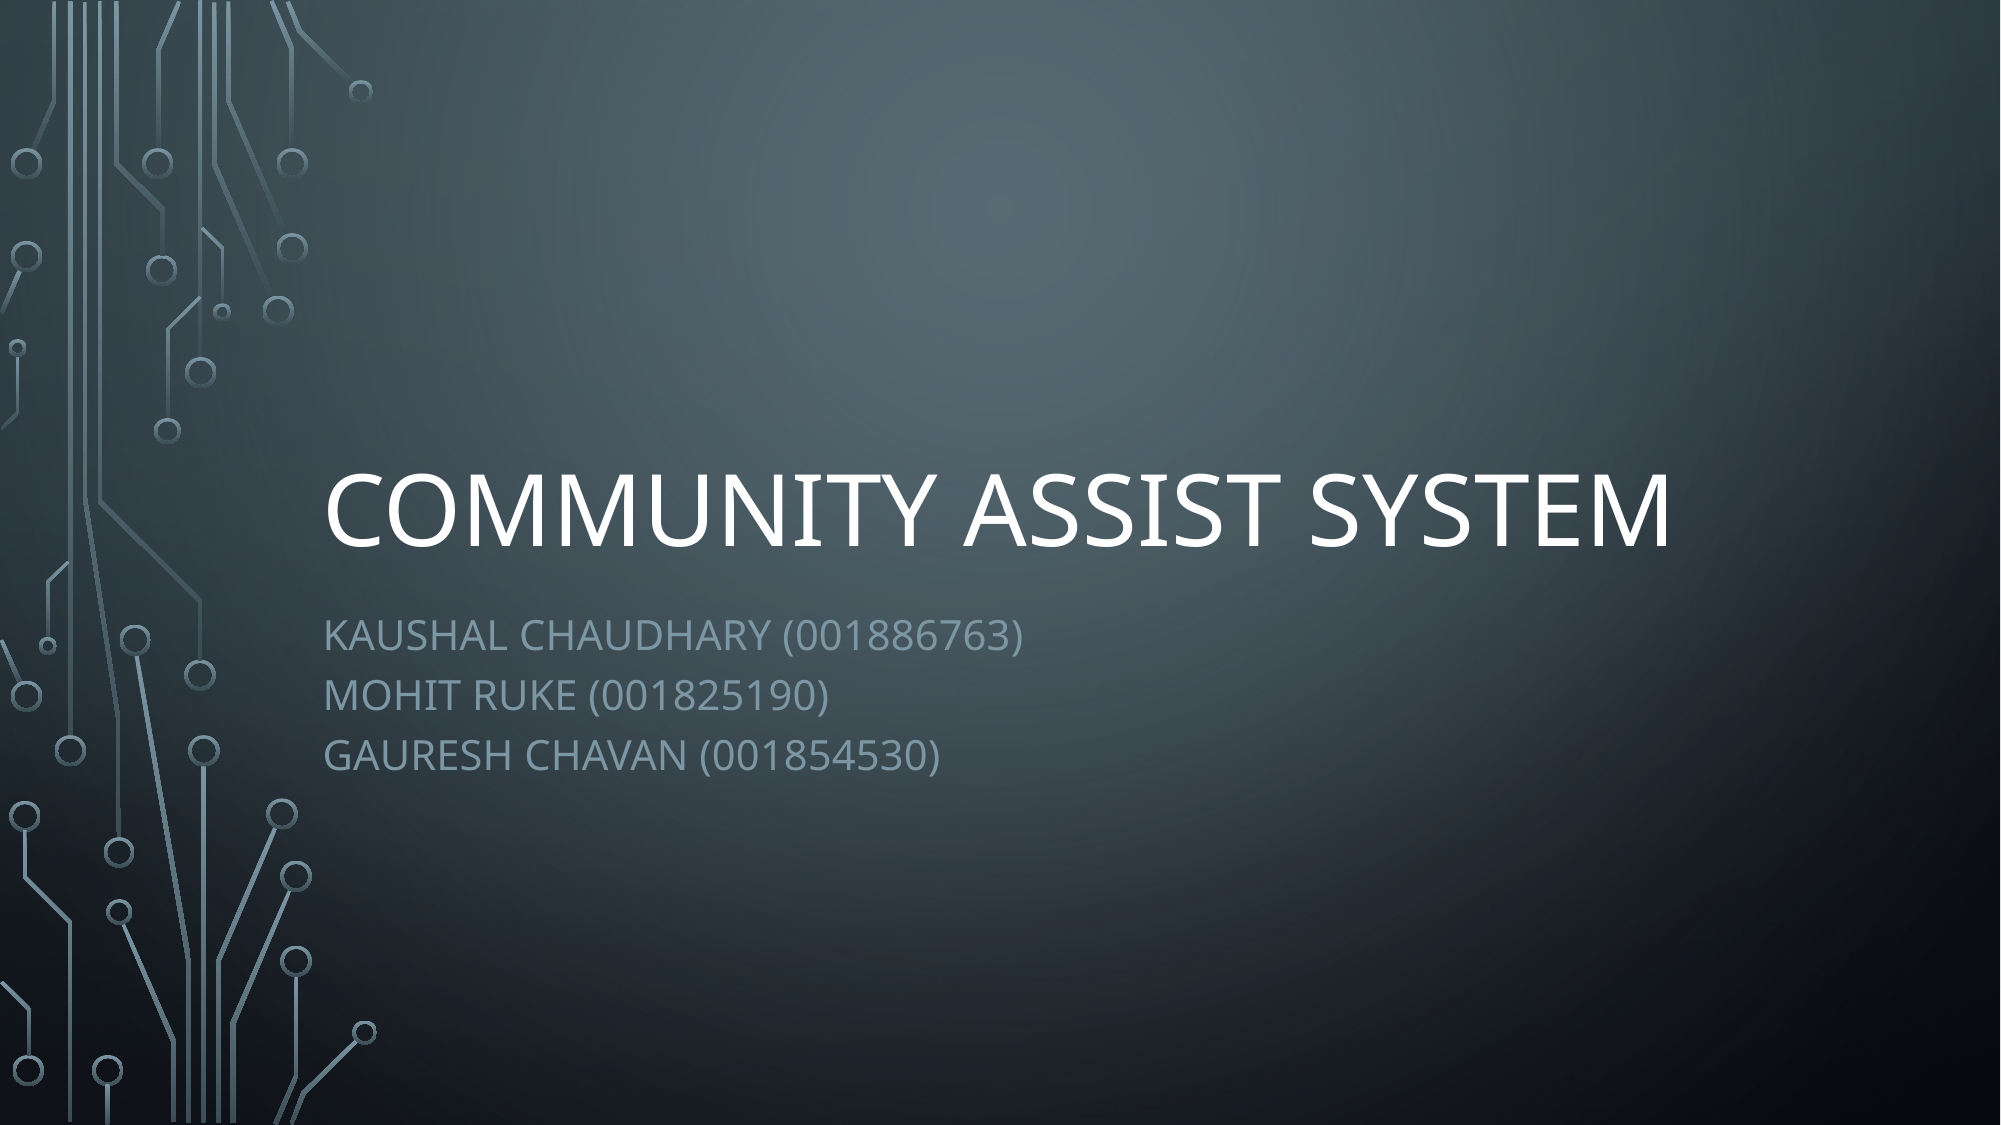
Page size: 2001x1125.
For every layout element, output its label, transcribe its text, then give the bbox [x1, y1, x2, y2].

subtitle Kaushal Chaudhary (001886763) Mohit ruke (001825190) Gauresh chavan (001854530) [307, 590, 1750, 863]
title COMMUNITY ASSIST SYSTEM [307, 184, 1750, 576]
